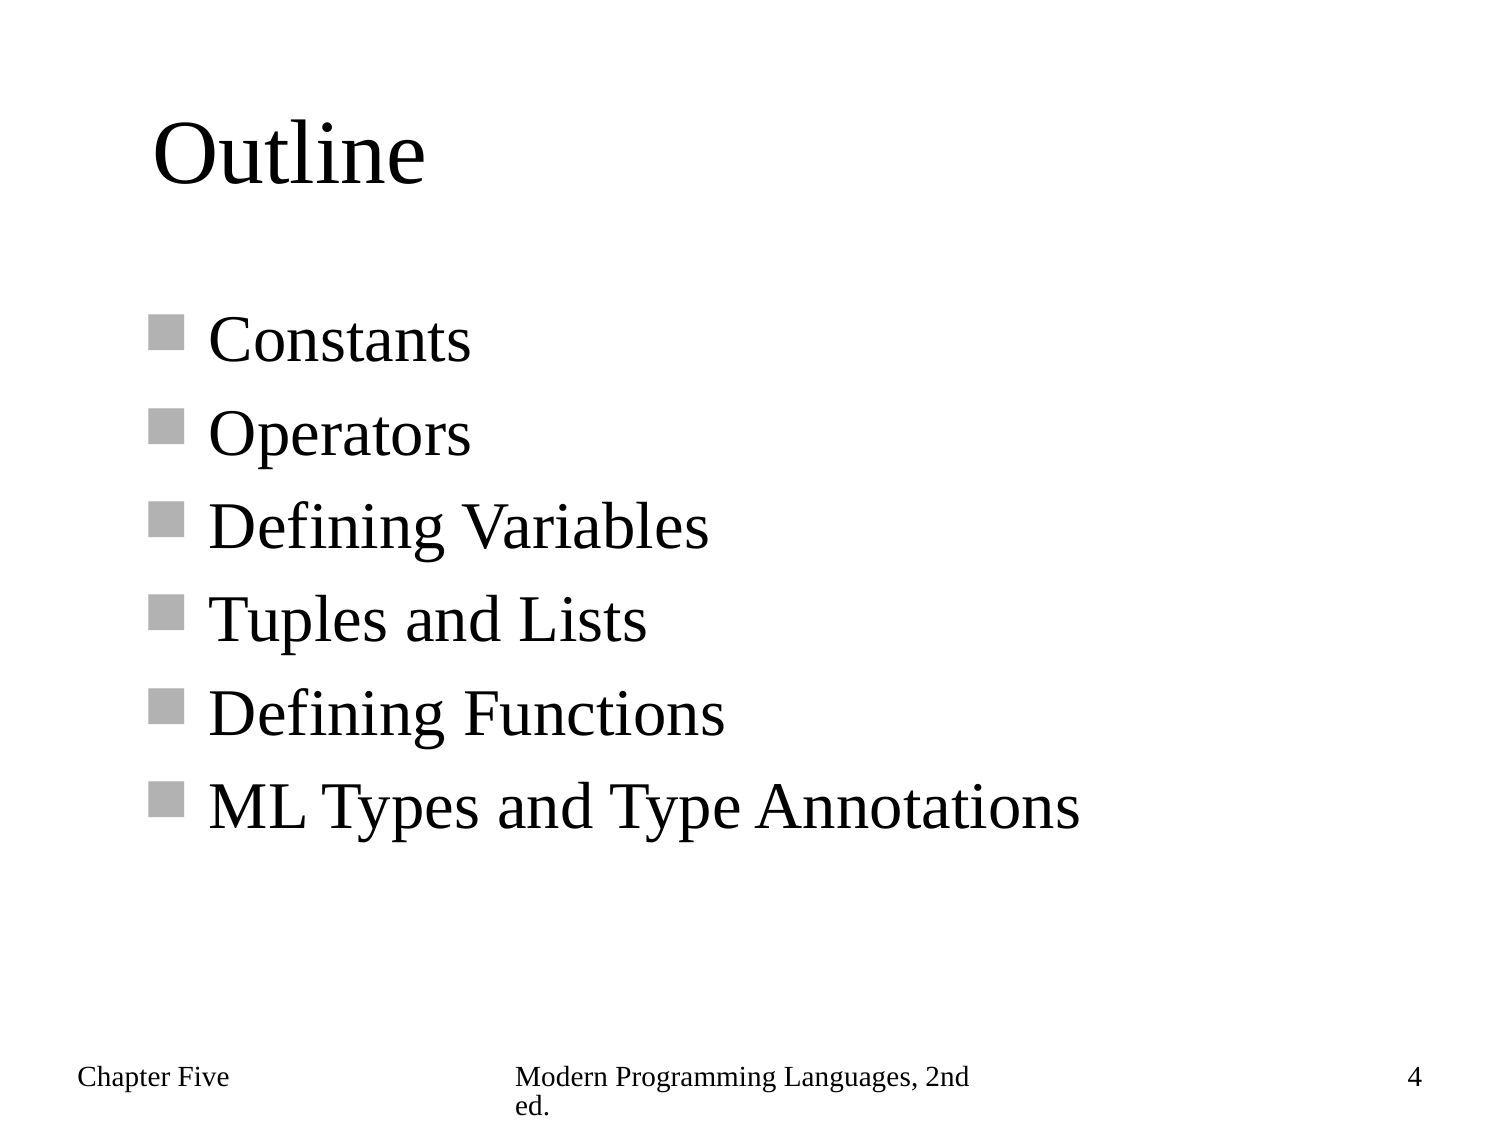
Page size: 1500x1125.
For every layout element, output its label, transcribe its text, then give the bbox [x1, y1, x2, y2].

title Outline [137, 56, 1413, 238]
slide_number Chapter Five [62, 1036, 401, 1113]
slide_number 4 [1124, 1036, 1438, 1113]
list Constants Operators Defining Variables Tuples and Lists Defining Functions ML Types and Type Annotations [137, 287, 1413, 963]
footer Modern Programming Languages, 2nd ed. [499, 1036, 1001, 1113]
